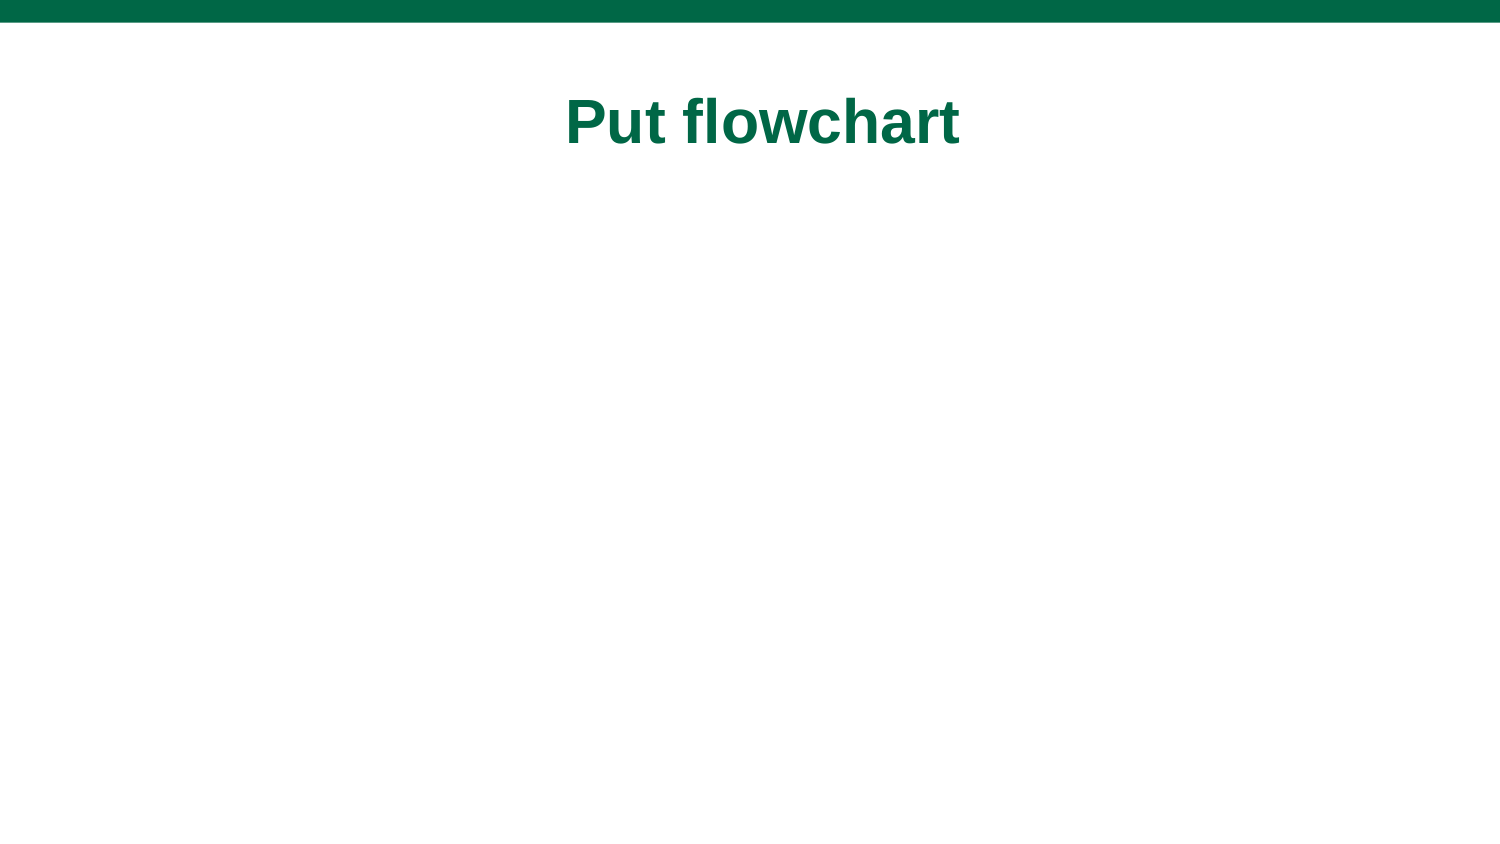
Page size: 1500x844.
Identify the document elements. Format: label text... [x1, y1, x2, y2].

title Put flowchart [565, 81, 963, 233]
